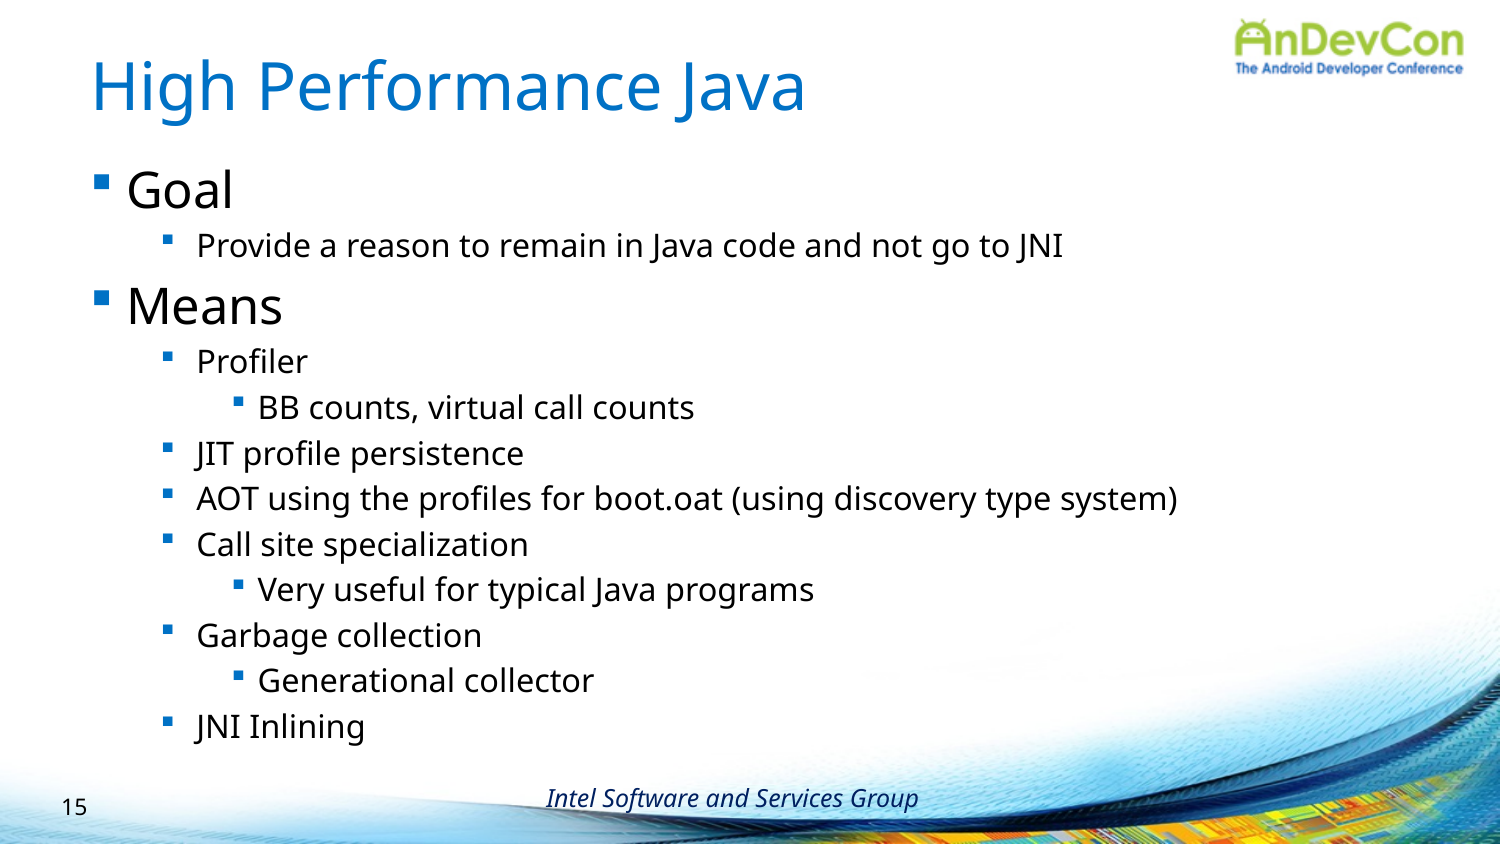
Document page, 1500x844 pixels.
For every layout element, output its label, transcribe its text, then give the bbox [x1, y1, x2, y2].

slide_number 15 [27, 784, 103, 830]
picture [1425, 17, 1467, 79]
picture [0, 586, 1500, 844]
title High Performance Java [75, 12, 1425, 150]
list Goal Provide a reason to remain in Java code and not go to JNI Means Profiler BB counts, virtual call counts JIT profile persistence AOT using the profiles for boot.oat (using discovery type system) Call site specialization Very useful for typical Java programs Garbage collection Generational collector JNI Inlining [75, 150, 1425, 759]
